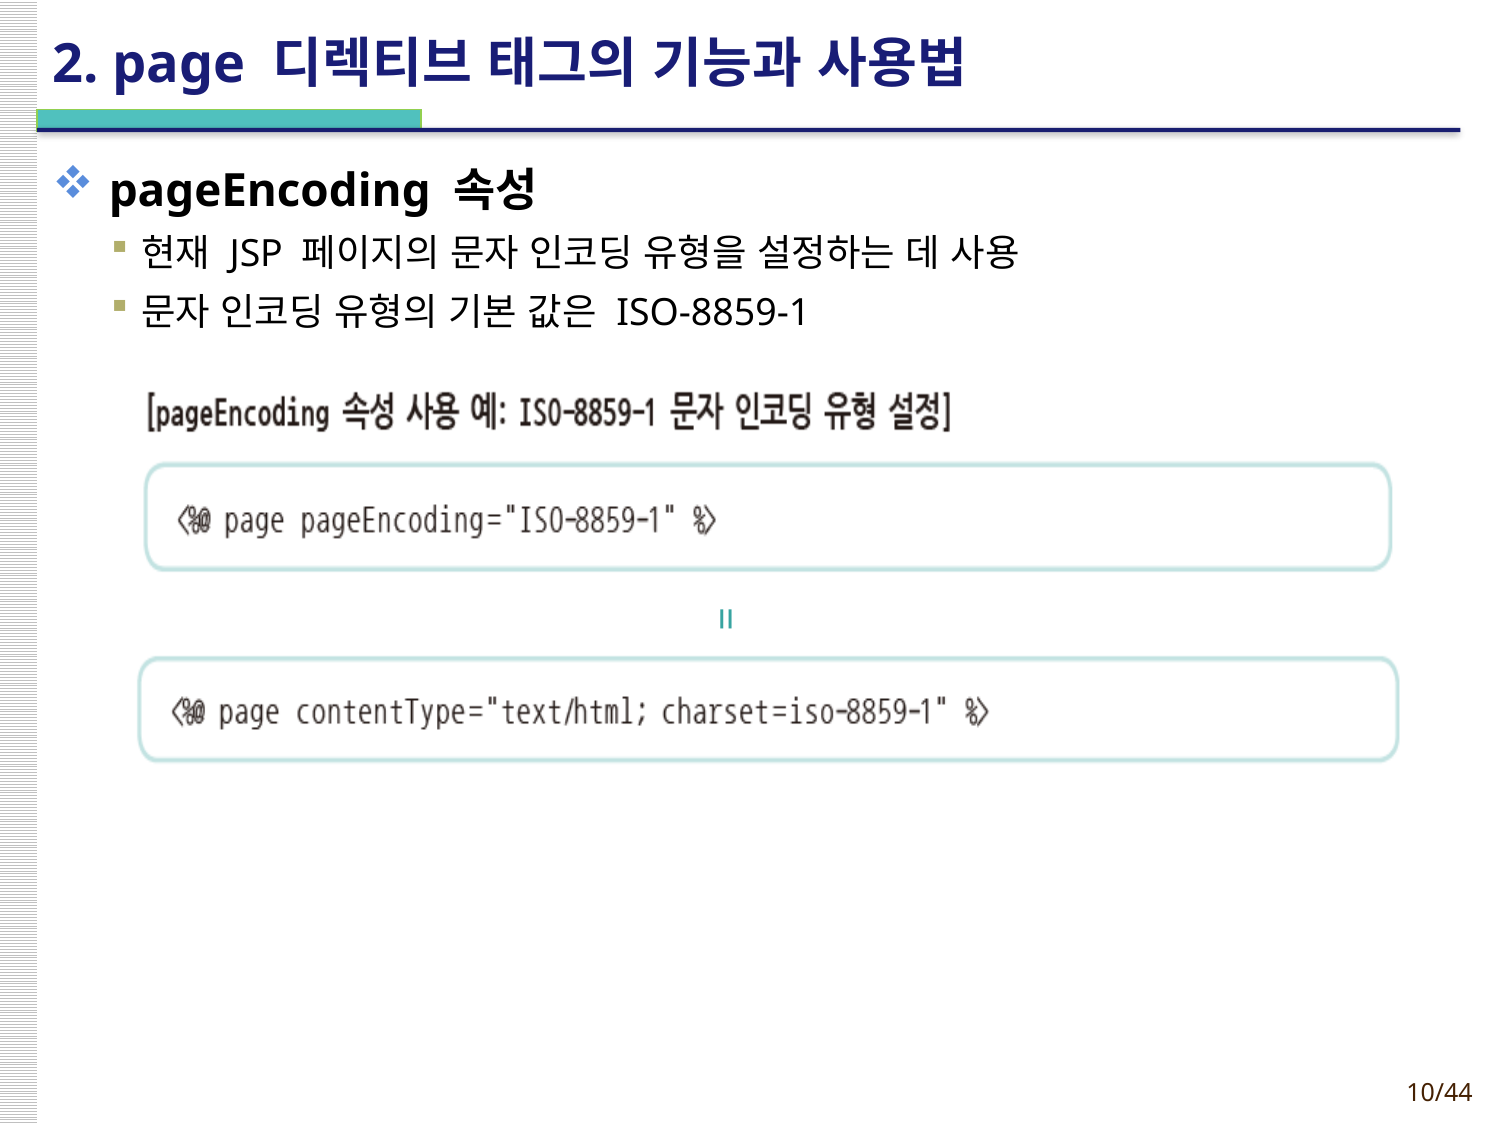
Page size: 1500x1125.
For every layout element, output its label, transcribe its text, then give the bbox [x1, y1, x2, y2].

list pageEncoding 속성 현재 JSP 페이지의 문자 인코딩 유형을 설정하는 데 사용 문자 인코딩 유형의 기본 값은 ISO-8859-1 [37, 152, 1463, 1091]
picture [130, 649, 1407, 776]
title 2. page 디렉티브 태그의 기능과 사용법 [37, 13, 1278, 109]
text_box = [695, 593, 761, 647]
picture [135, 373, 1408, 583]
